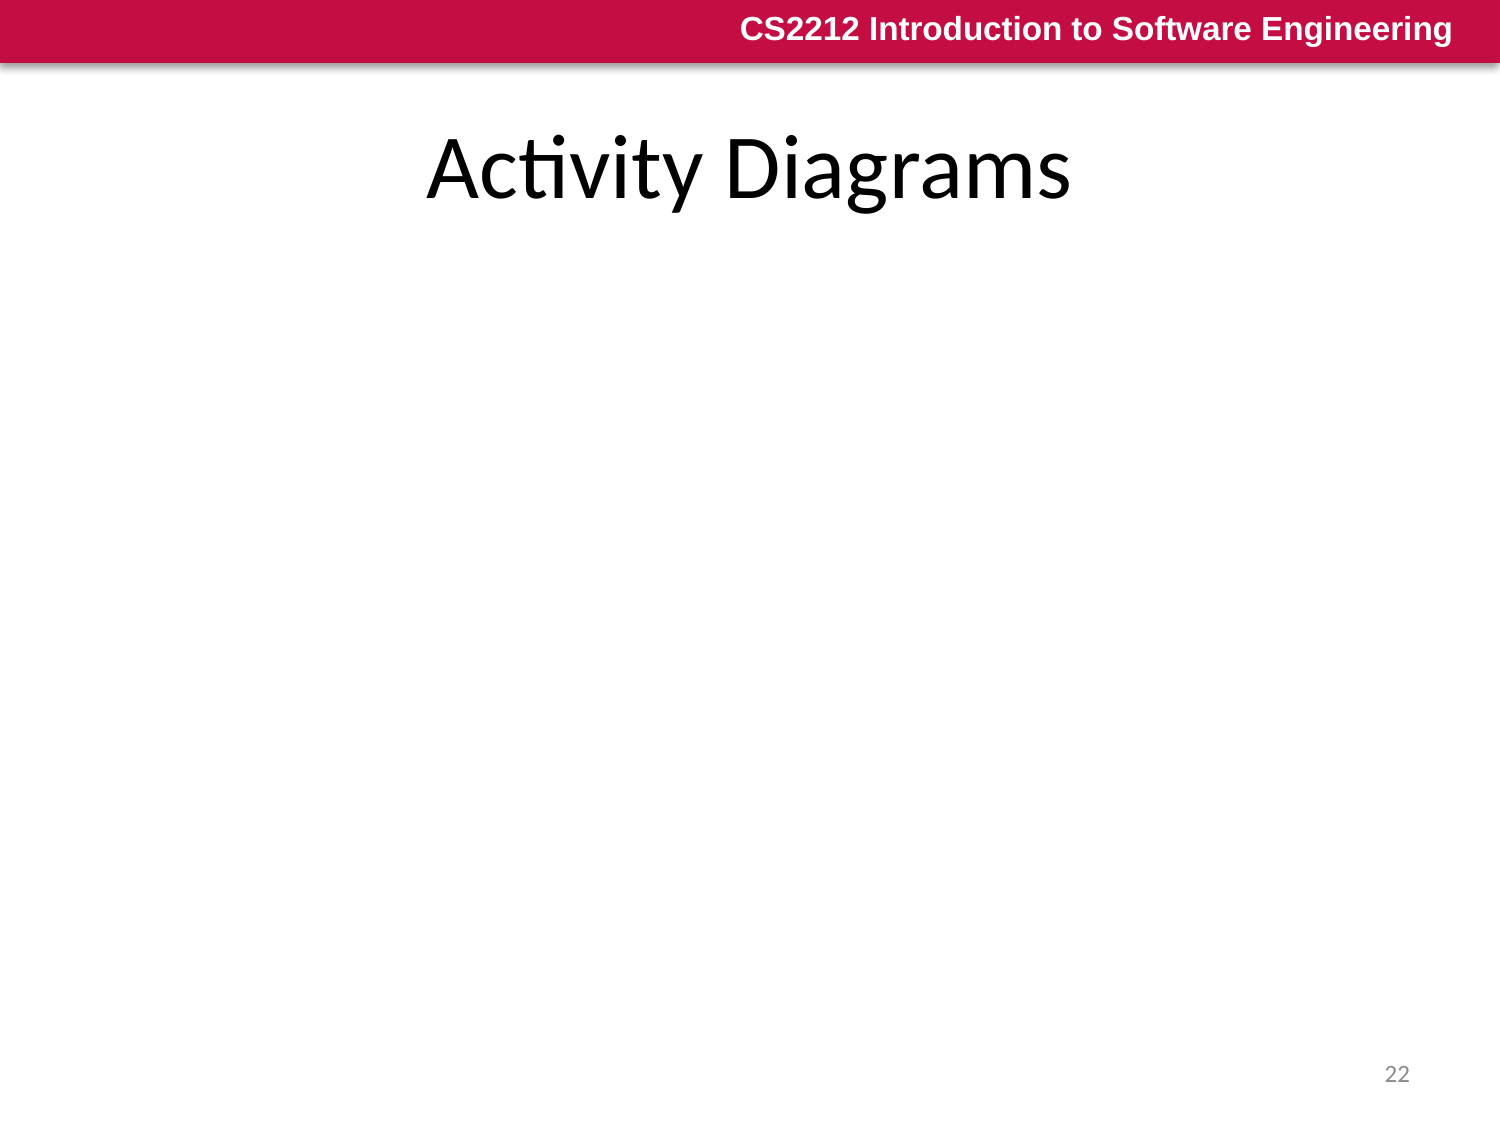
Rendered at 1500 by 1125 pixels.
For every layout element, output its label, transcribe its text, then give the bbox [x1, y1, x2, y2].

slide_number 22 [1074, 1042, 1425, 1103]
picture [0, 0, 1500, 63]
title Activity Diagrams [112, 99, 1388, 288]
